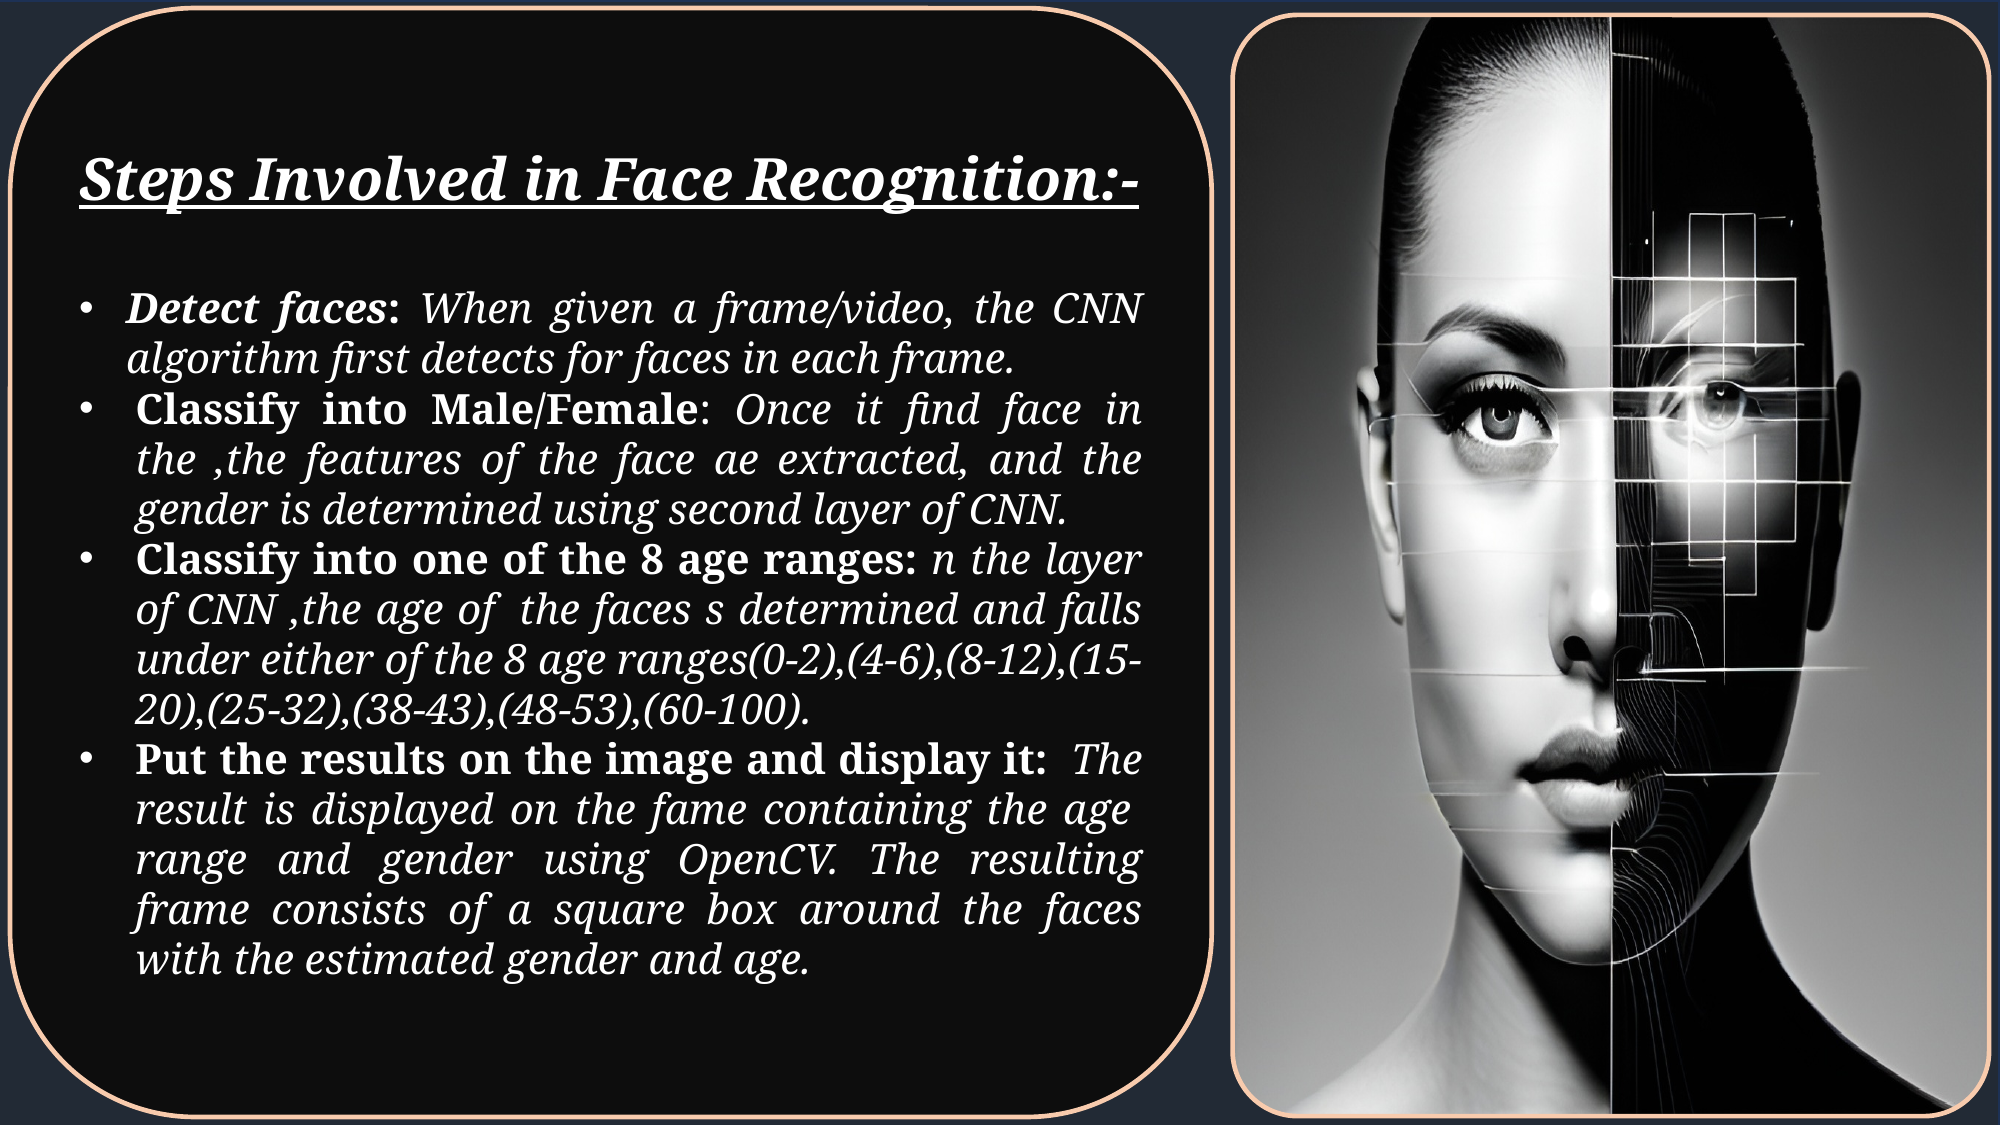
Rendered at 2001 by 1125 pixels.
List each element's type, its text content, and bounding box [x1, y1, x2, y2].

text_box Steps Involved in Face Recognition:- Detect faces: When given a frame/video, the CNN algorithm first detects for faces in each frame. Classify into Male/Female: Once it find face in the ,the features of the face ae extracted, and the gender is determined using second layer of CNN. Classify into one of the 8 age ranges: n the layer of CNN ,the age of the faces s determined and falls under either of the 8 age ranges(0-2),(4-6),(8-12),(15-20),(25-32),(38-43),(48-53),(60-100). Put the results on the image and display it: The result is displayed on the fame containing the age range and gender using OpenCV. The resulting frame consists of a square box around the faces with the estimated gender and age. [9, 6, 1213, 1119]
text_box [0, 0, 2000, 1125]
picture [1232, 14, 1990, 1117]
